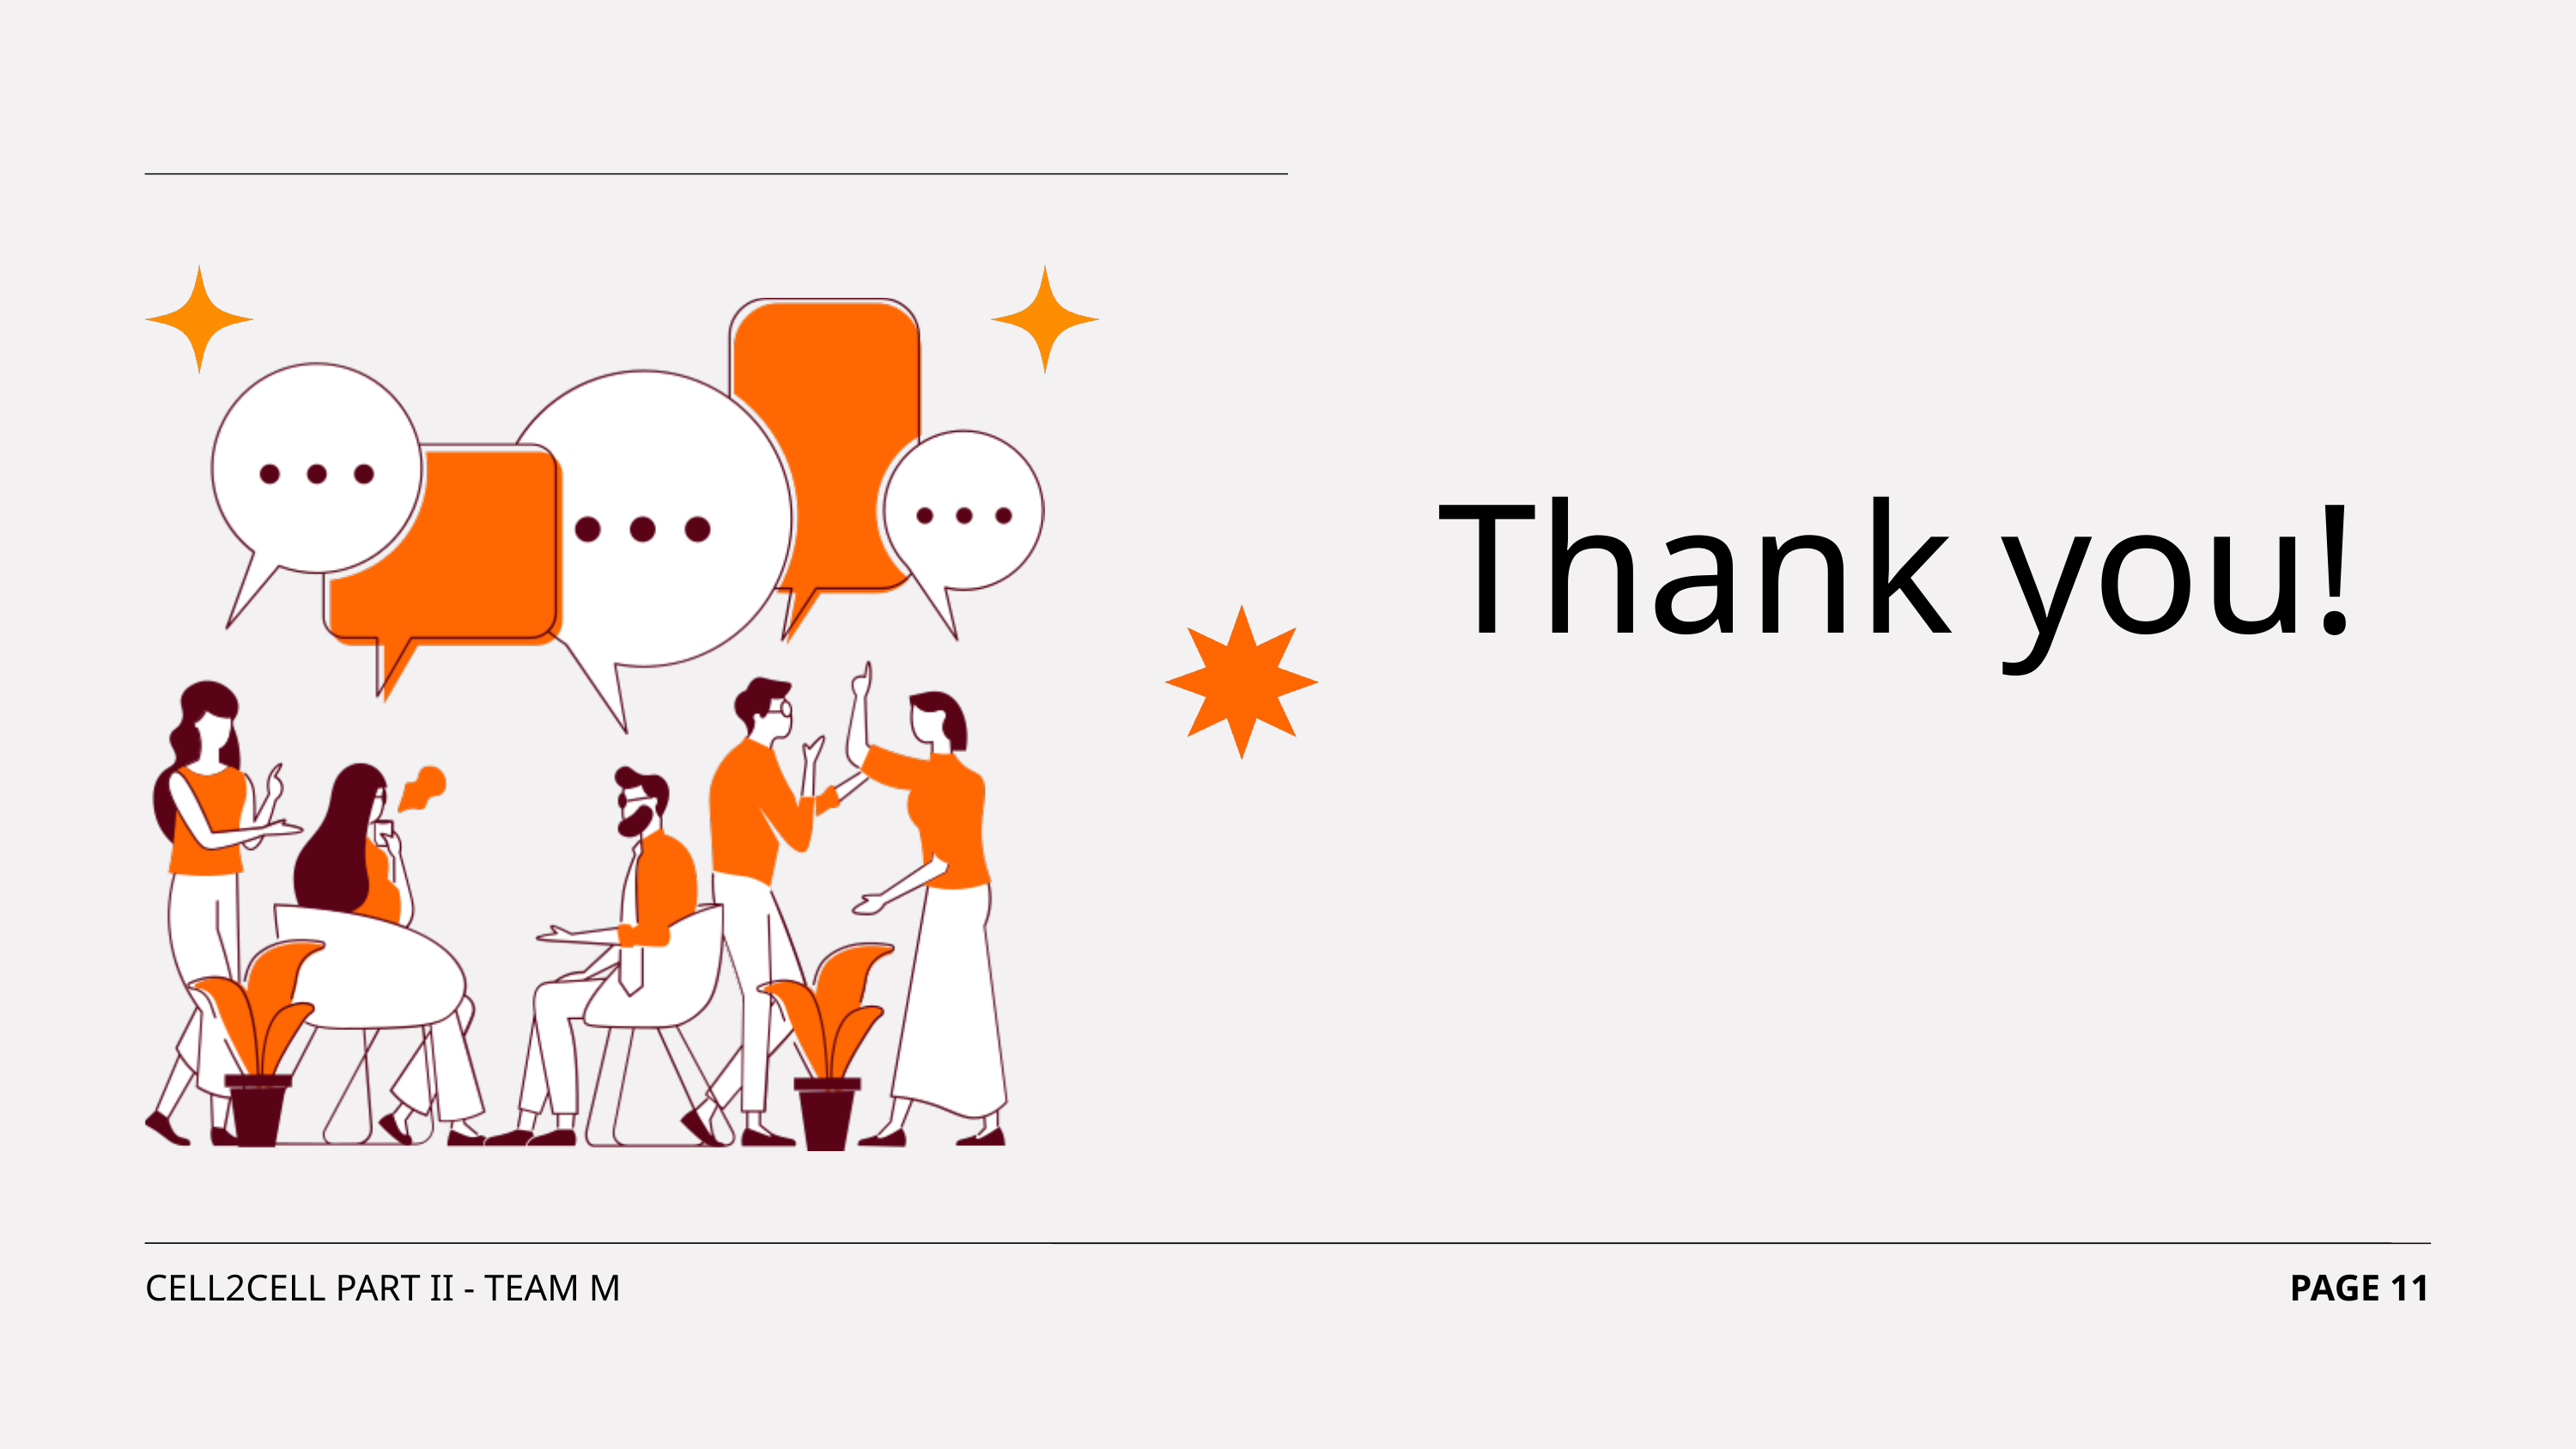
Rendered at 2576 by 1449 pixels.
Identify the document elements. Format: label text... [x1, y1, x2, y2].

text_box [144, 298, 1045, 1151]
text_box Thank you! [1437, 418, 2507, 670]
text_box [144, 264, 254, 374]
text_box PAGE 11 [2252, 1258, 2432, 1308]
text_box [990, 264, 1100, 374]
text_box [1163, 604, 1319, 760]
text_box CELL2CELL PART II - TEAM M [144, 1258, 694, 1308]
